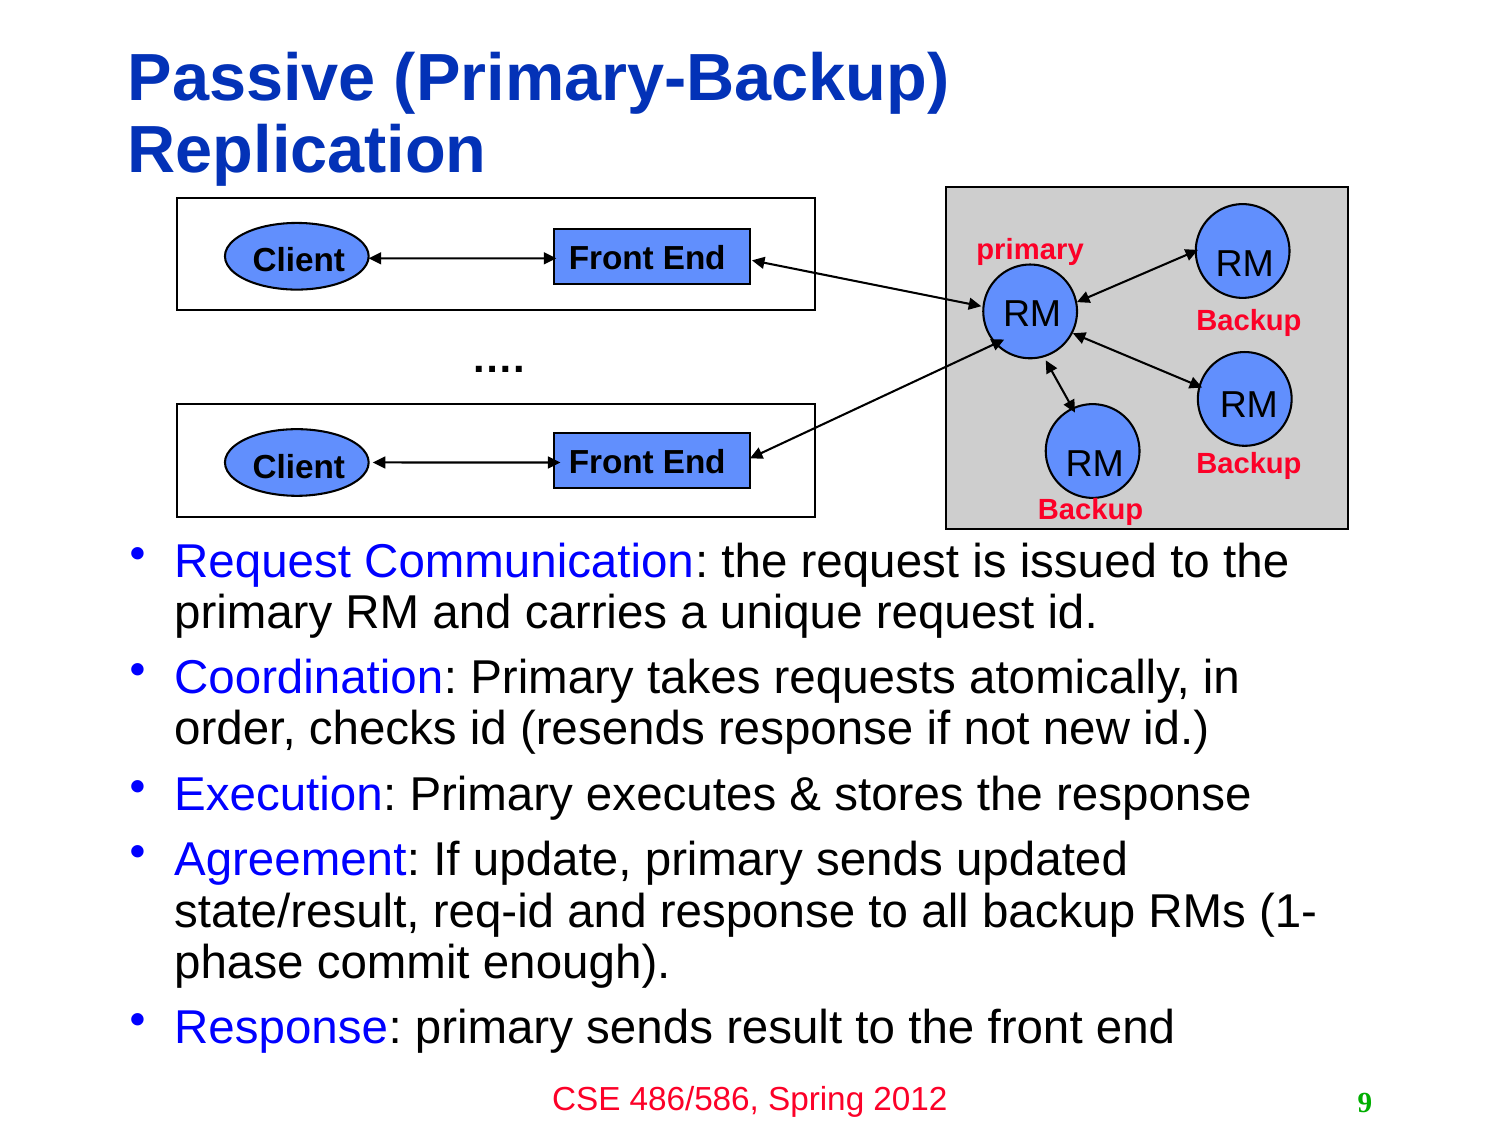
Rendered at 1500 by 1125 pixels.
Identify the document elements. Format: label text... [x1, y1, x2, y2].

text_box RM [977, 281, 1088, 341]
text_box Front End [554, 229, 750, 284]
text_box [1050, 404, 1136, 431]
text_box Client [227, 231, 371, 286]
text_box [999, 341, 1067, 359]
text_box RM [1193, 372, 1305, 433]
text_box [1212, 433, 1277, 437]
text_box [1206, 352, 1284, 372]
text_box Backup [1020, 483, 1161, 533]
text_box [1077, 249, 1198, 303]
title Passive (Primary-Backup) Replication [112, 53, 1310, 176]
text_box …. [389, 322, 607, 388]
text_box [368, 252, 557, 265]
text_box Client [227, 437, 371, 493]
text_box Backup [1179, 437, 1319, 488]
text_box [264, 286, 330, 290]
text_box [752, 256, 982, 310]
text_box [1045, 360, 1075, 413]
text_box [1200, 204, 1286, 231]
text_box RM [1039, 431, 1150, 483]
text_box Backup [1179, 293, 1319, 344]
text_box [372, 456, 561, 469]
text_box [249, 222, 344, 231]
text_box [177, 404, 815, 517]
text_box [177, 197, 815, 311]
text_box [250, 429, 344, 437]
list Request Communication: the request is issued to the primary RM and carries a unique request id. Coordination: Primary takes requests atomically, in order, checks id (resends response if not new id.) Execution: Primary executes & stores the response Agreement: If update, primary sends updated state/result, req-id and response to all backup RMs (1-phase commit enough). Response: primary sends result to the front end [114, 195, 1376, 1067]
text_box RM [1189, 231, 1300, 291]
text_box [750, 339, 1005, 459]
slide_number 9 [1074, 1076, 1388, 1125]
text_box [945, 187, 1348, 530]
text_box [994, 273, 1066, 281]
text_box Front End [554, 433, 750, 488]
text_box primary [960, 222, 1100, 273]
text_box [1072, 332, 1203, 389]
